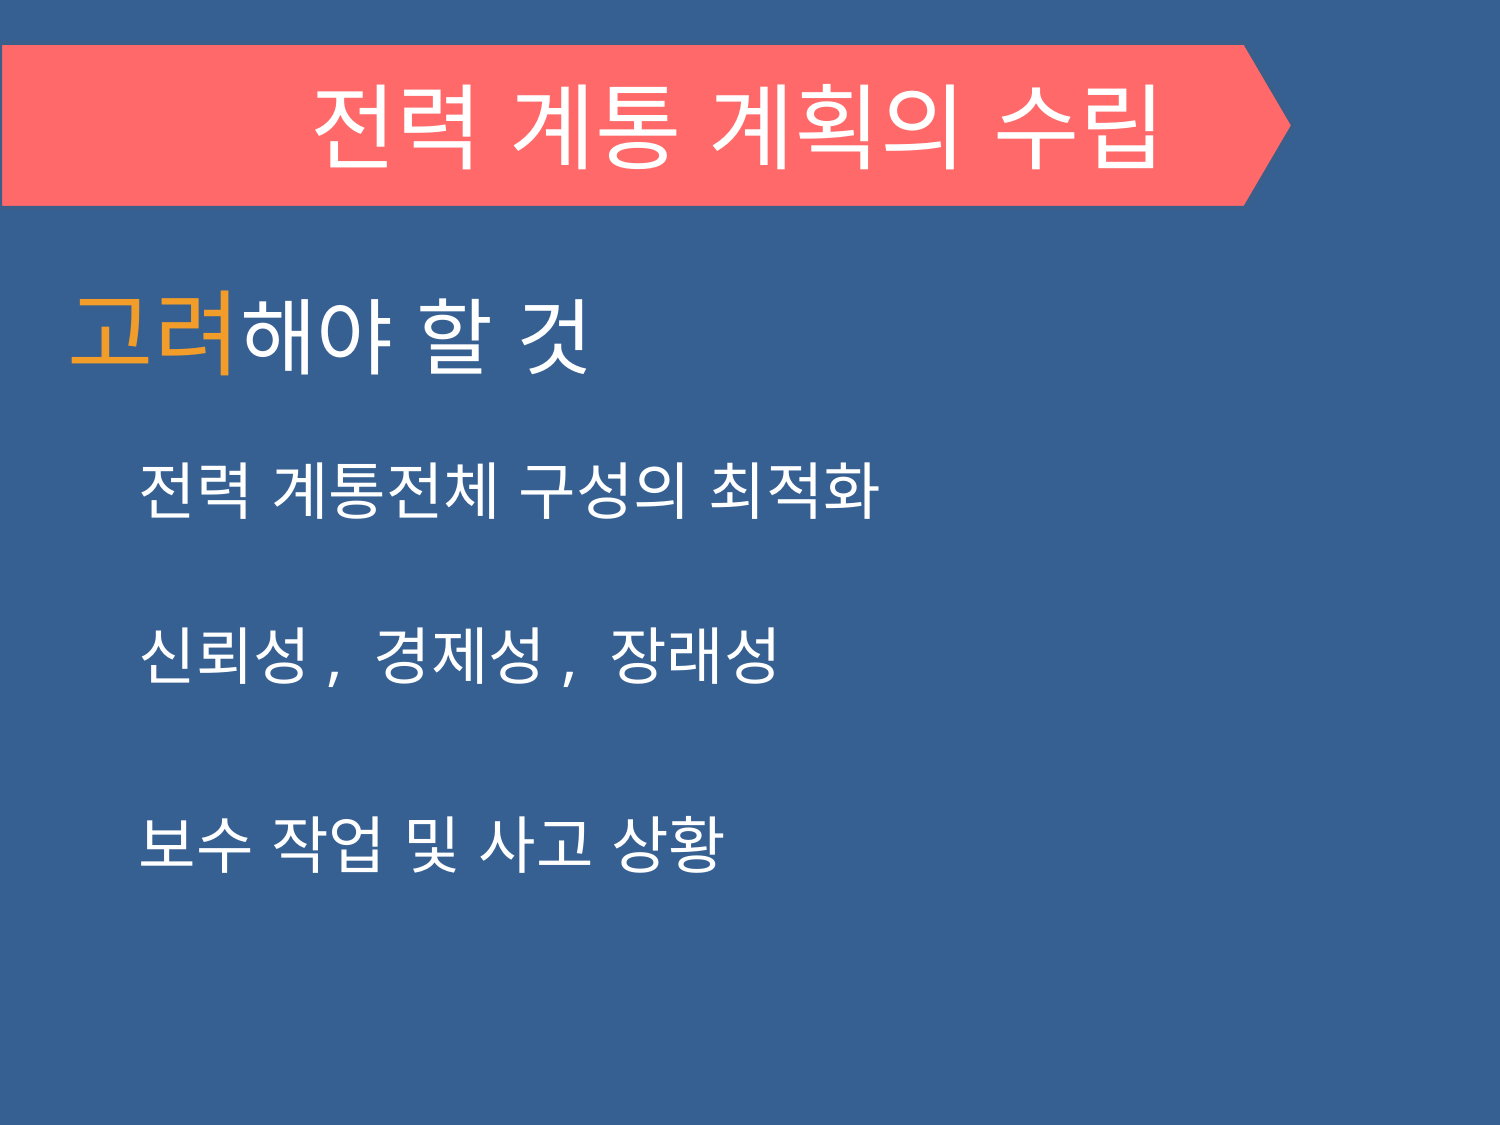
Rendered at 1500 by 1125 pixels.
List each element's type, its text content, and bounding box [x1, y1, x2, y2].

text_box 전력 계통전체 구성의 최적화 [123, 444, 1152, 535]
text_box 고려해야 할 것 [53, 267, 609, 395]
text_box 보수 작업 및 사고 상황 [123, 798, 1294, 889]
text_box 신뢰성, 경제성, 장래성 [123, 609, 1010, 700]
text_box [0, 40, 253, 211]
text_box 전력 계통 계획의 수립 [253, 30, 1223, 219]
text_box [1223, 40, 1296, 211]
